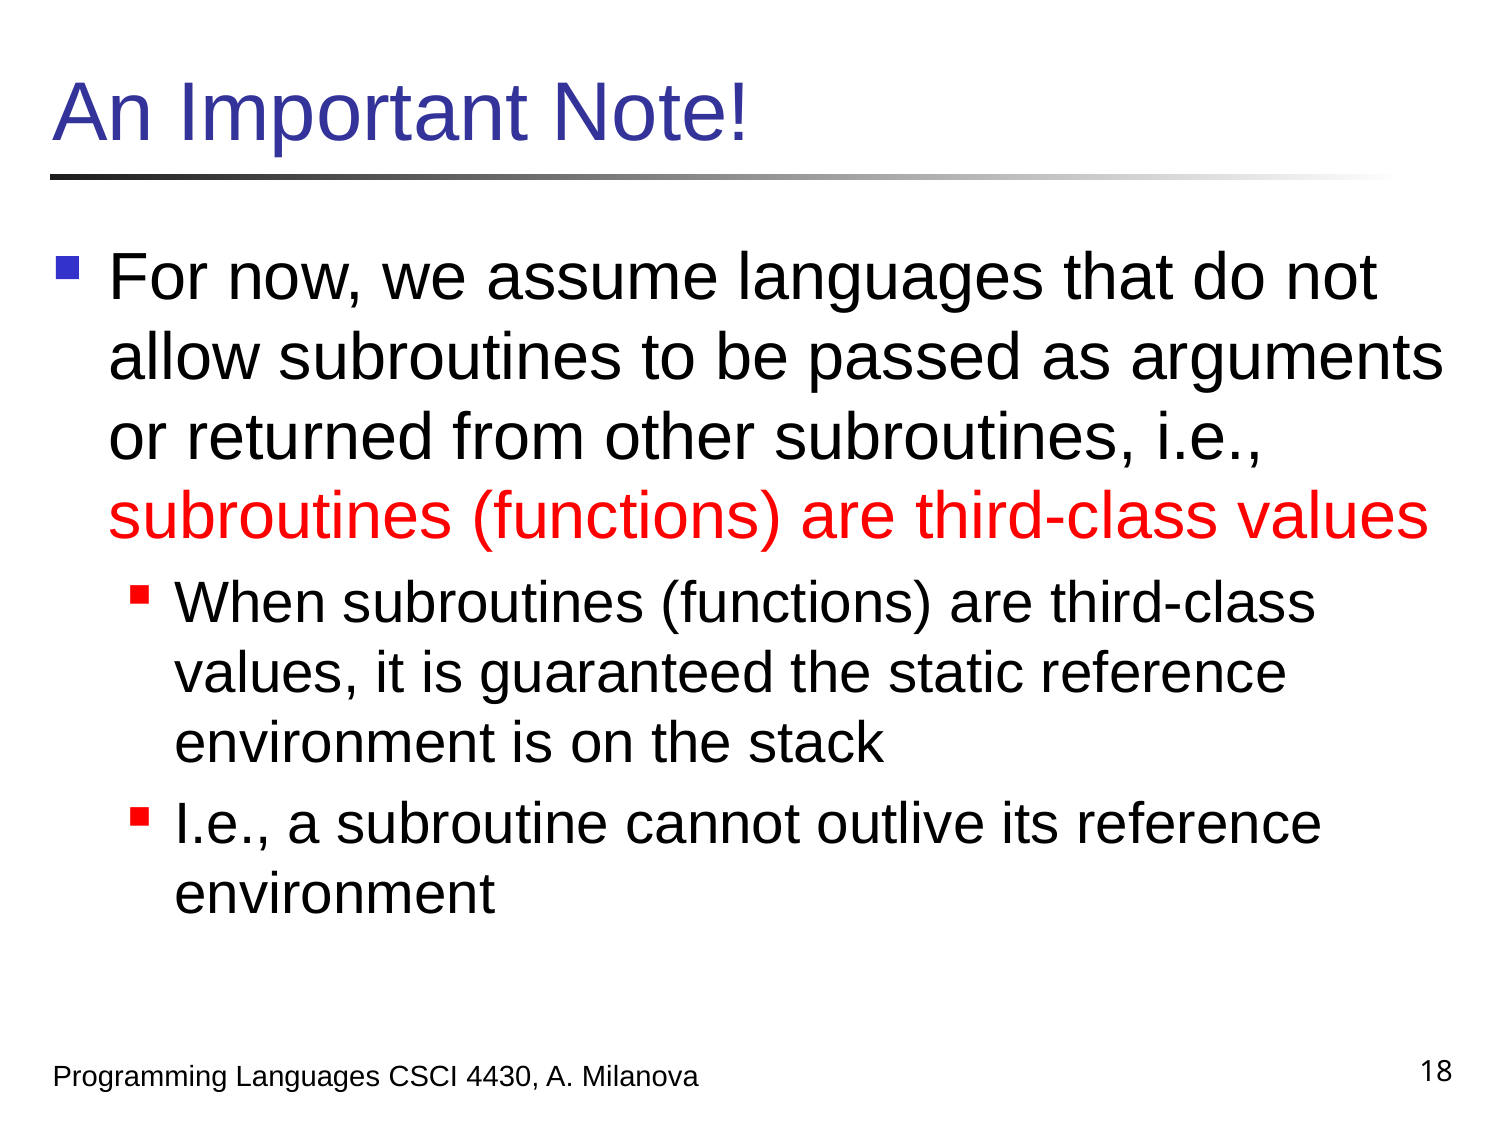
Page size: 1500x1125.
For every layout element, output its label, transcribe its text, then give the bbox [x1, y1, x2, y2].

footer Programming Languages CSCI 4430, A. Milanova [37, 1024, 813, 1101]
slide_number 18 [1154, 1023, 1468, 1100]
title An Important Note! [37, 0, 1466, 165]
list For now, we assume languages that do not allow subroutines to be passed as arguments or returned from other subroutines, i.e., subroutines (functions) are third-class values When subroutines (functions) are third-class values, it is guaranteed the static reference environment is on the stack I.e., a subroutine cannot outlive its reference environment [37, 224, 1469, 1013]
